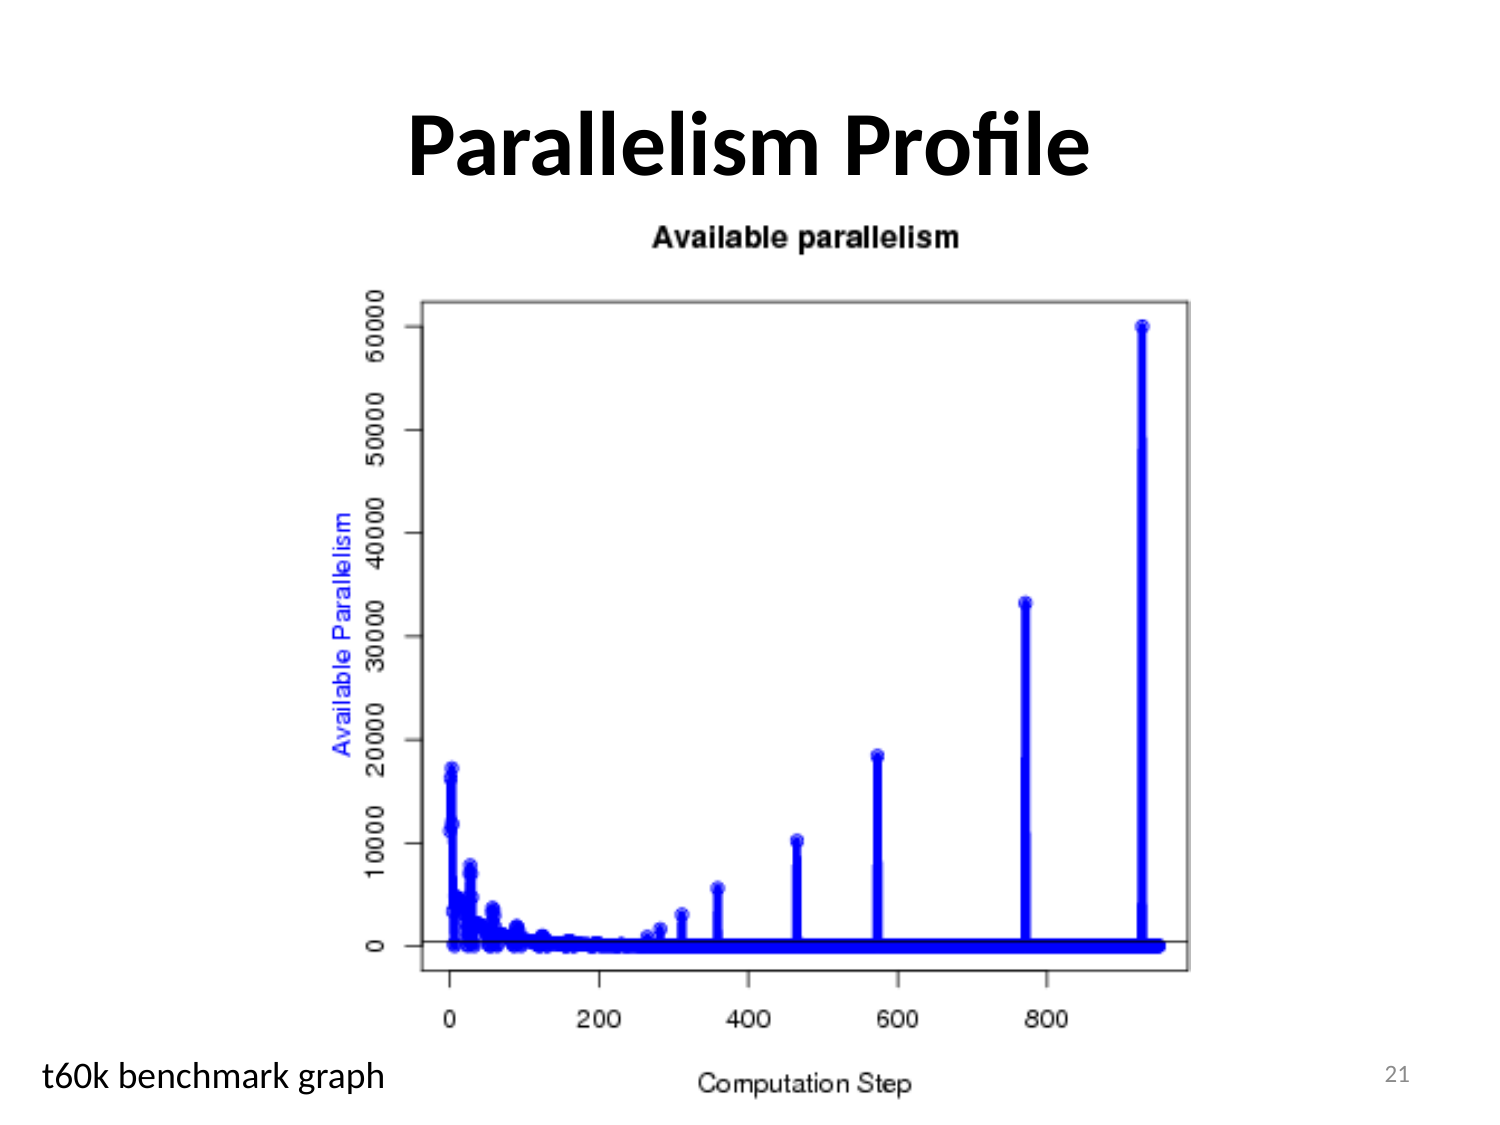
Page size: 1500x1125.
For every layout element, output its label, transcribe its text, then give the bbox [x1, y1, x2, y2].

slide_number 21 [1194, 1042, 1425, 1103]
title Parallelism Profile [75, 45, 1425, 233]
picture [324, 224, 1191, 1102]
text_box t60k benchmark graph [27, 1043, 319, 1103]
